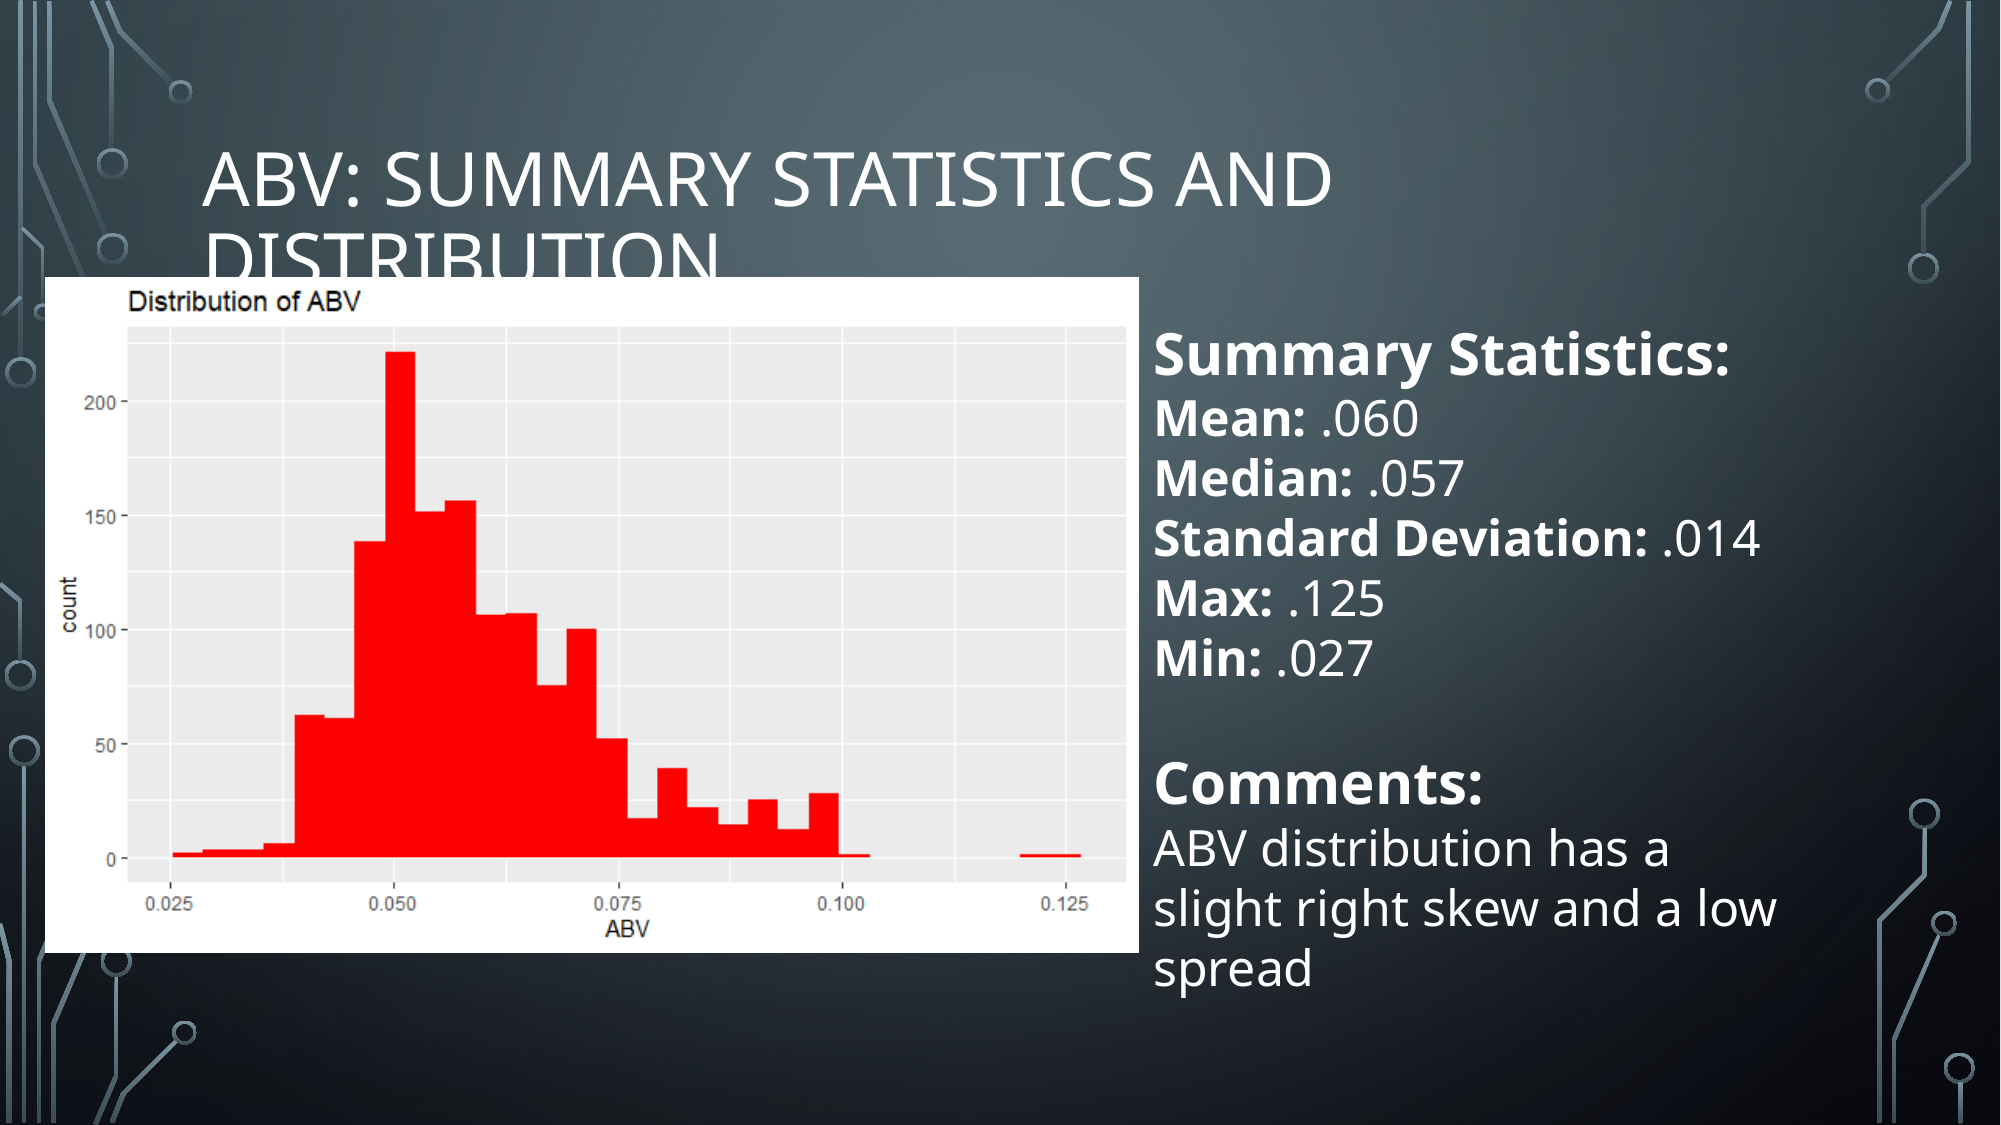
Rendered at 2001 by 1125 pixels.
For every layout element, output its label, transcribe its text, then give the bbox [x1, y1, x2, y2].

picture [44, 277, 1139, 953]
title ABV: Summary Statistics and Distribution [187, 101, 1813, 344]
text_box Summary Statistics: Mean: .060 Median: .057 Standard Deviation: .014 Max: .125 Min: .027 Comments: ABV distribution has a slight right skew and a low spread [1138, 309, 1798, 1125]
